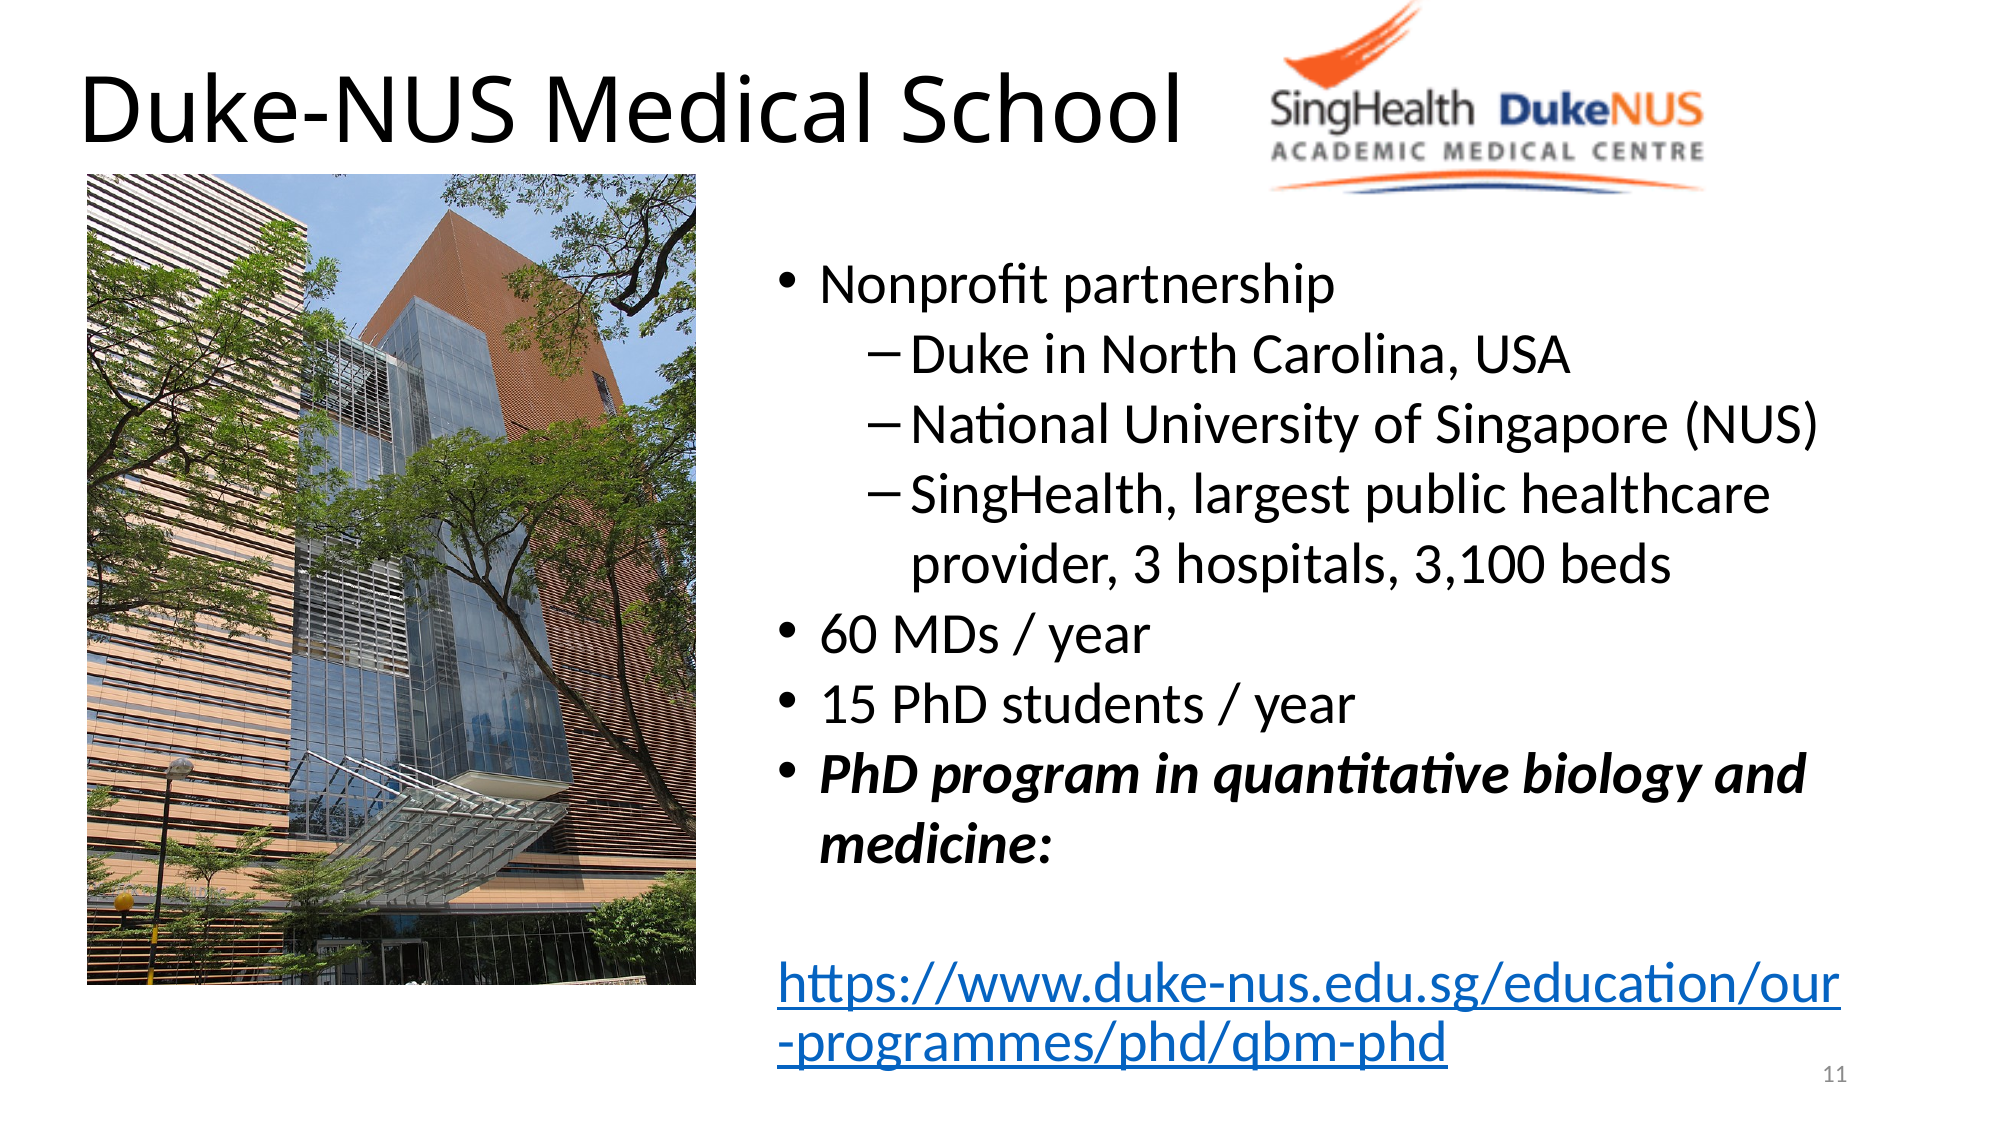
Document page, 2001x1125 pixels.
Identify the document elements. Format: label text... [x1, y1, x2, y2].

text_box Duke-NUS Medical School [62, 0, 1413, 225]
picture [1249, 0, 1711, 208]
text_box Nonprofit partnership Duke in North Carolina, USA National University of Singapore (NUS) SingHealth, largest public healthcare provider, 3 hospitals, 3,100 beds 60 MDs / year 15 PhD students / year PhD program in quantitative biology and medicine: https://www.duke-nus.edu.sg/education/our-programmes/phd/qbm-phd [762, 237, 1863, 1125]
picture [87, 174, 696, 986]
